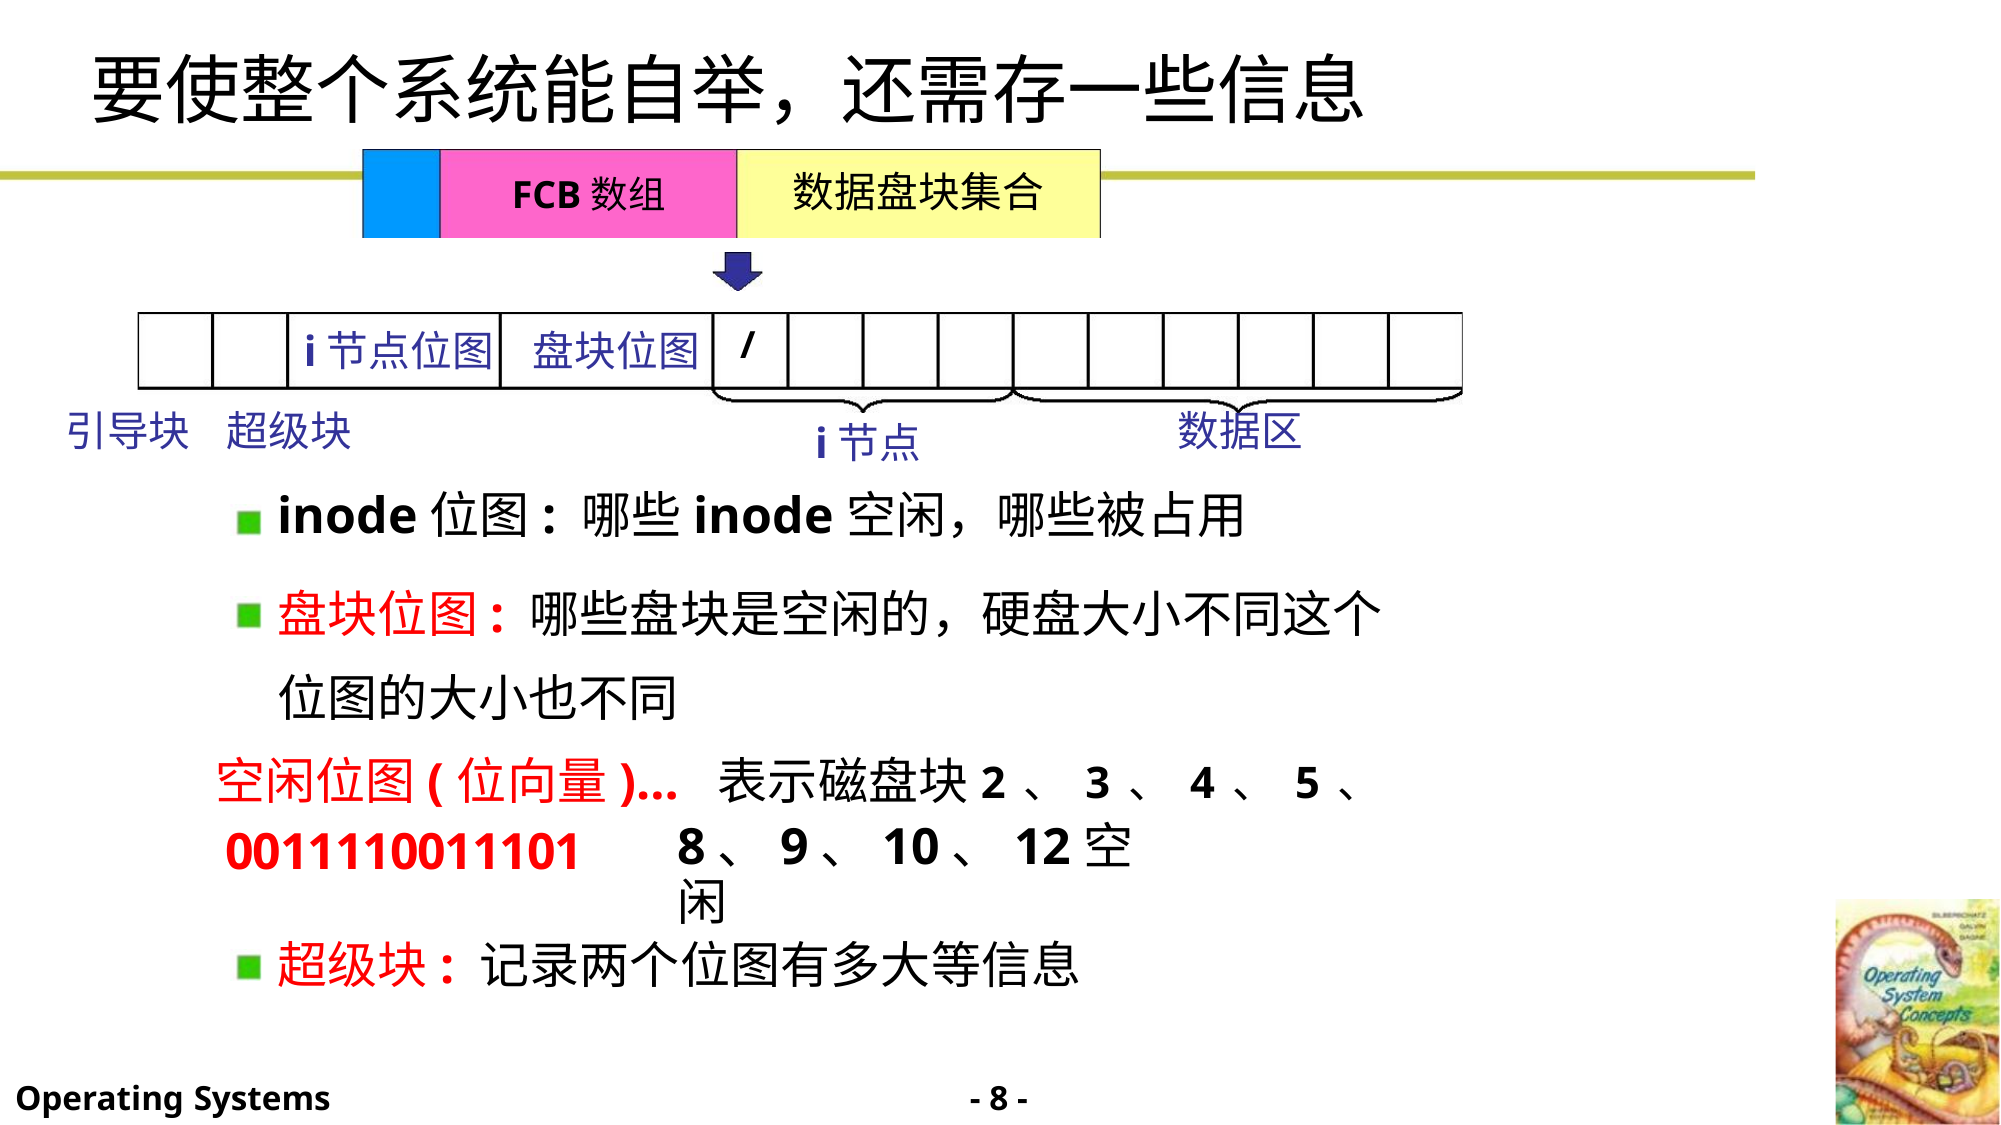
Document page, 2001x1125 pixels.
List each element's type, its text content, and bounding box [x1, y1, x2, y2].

text_box [1835, 899, 2000, 1125]
text_box [0, 149, 1756, 238]
text_box 空闲位图(位向量)… 表示磁盘块2、3、4、5、 [215, 758, 1395, 815]
text_box Operating Systems [15, 1079, 335, 1117]
text_box [230, 596, 262, 629]
text_box [137, 312, 1463, 413]
text_box 8、9、10、12空闲 [677, 818, 1170, 931]
text_box 0011110011101 [225, 823, 662, 880]
text_box 超级块: 记录两个位图有多大等信息 [277, 937, 1180, 994]
text_box FCB数组 [511, 174, 721, 216]
text_box [230, 504, 262, 536]
text_box / [740, 324, 807, 367]
text_box i节点 [815, 420, 973, 468]
text_box i节点位图 盘块位图 [303, 328, 753, 375]
text_box 引导块 超级块 [65, 412, 416, 455]
text_box 数据盘块集合 [792, 173, 1107, 216]
text_box - 8 - [970, 1079, 1080, 1117]
text_box 要使整个系统能自举，还需存一些信息 [90, 57, 1561, 133]
text_box [230, 949, 262, 981]
text_box inode位图: 哪些inode空闲，哪些被占用 [277, 487, 1312, 544]
text_box 盘块位图: 哪些盘块是空闲的，硬盘大小不同这个 位图的大小也不同 [277, 586, 1526, 727]
text_box [712, 252, 763, 291]
text_box 数据区 [1177, 412, 1366, 455]
